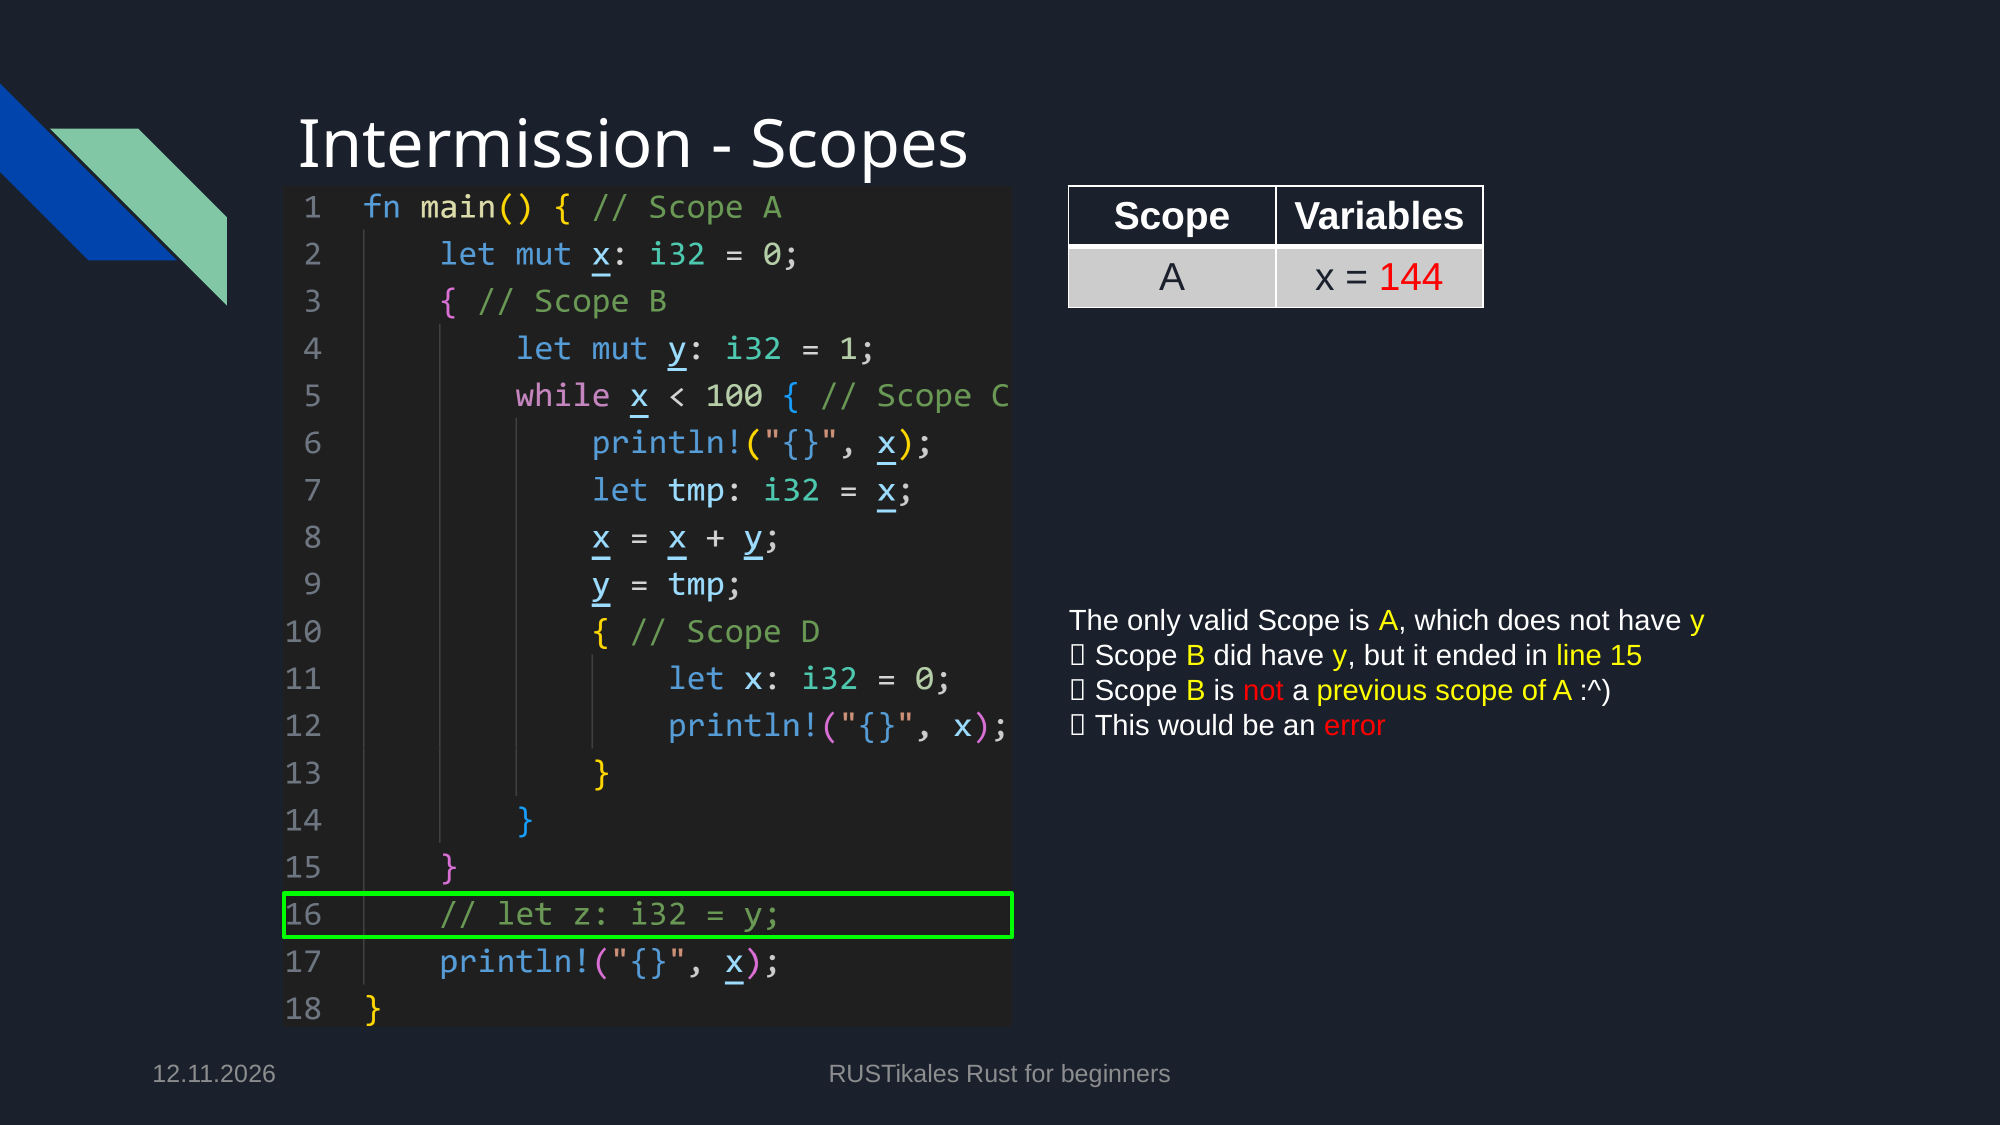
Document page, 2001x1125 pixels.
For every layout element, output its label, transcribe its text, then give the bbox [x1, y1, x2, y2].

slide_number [137, 1042, 588, 1103]
table_header Scope [1069, 187, 1275, 244]
text_box The only valid Scope is A, which does not have y  Scope B did have y, but it ended in line 15  Scope B is not a previous scope of A :^)  This would be an error [1055, 593, 1720, 749]
table_cell A [1069, 249, 1275, 307]
table_header Variables [1277, 187, 1482, 244]
table_cell x = 144 [1277, 249, 1482, 307]
footer RUSTikales Rust for beginners [662, 1042, 1338, 1103]
title Intermission - Scopes [283, 86, 1824, 287]
picture [283, 185, 1012, 1027]
